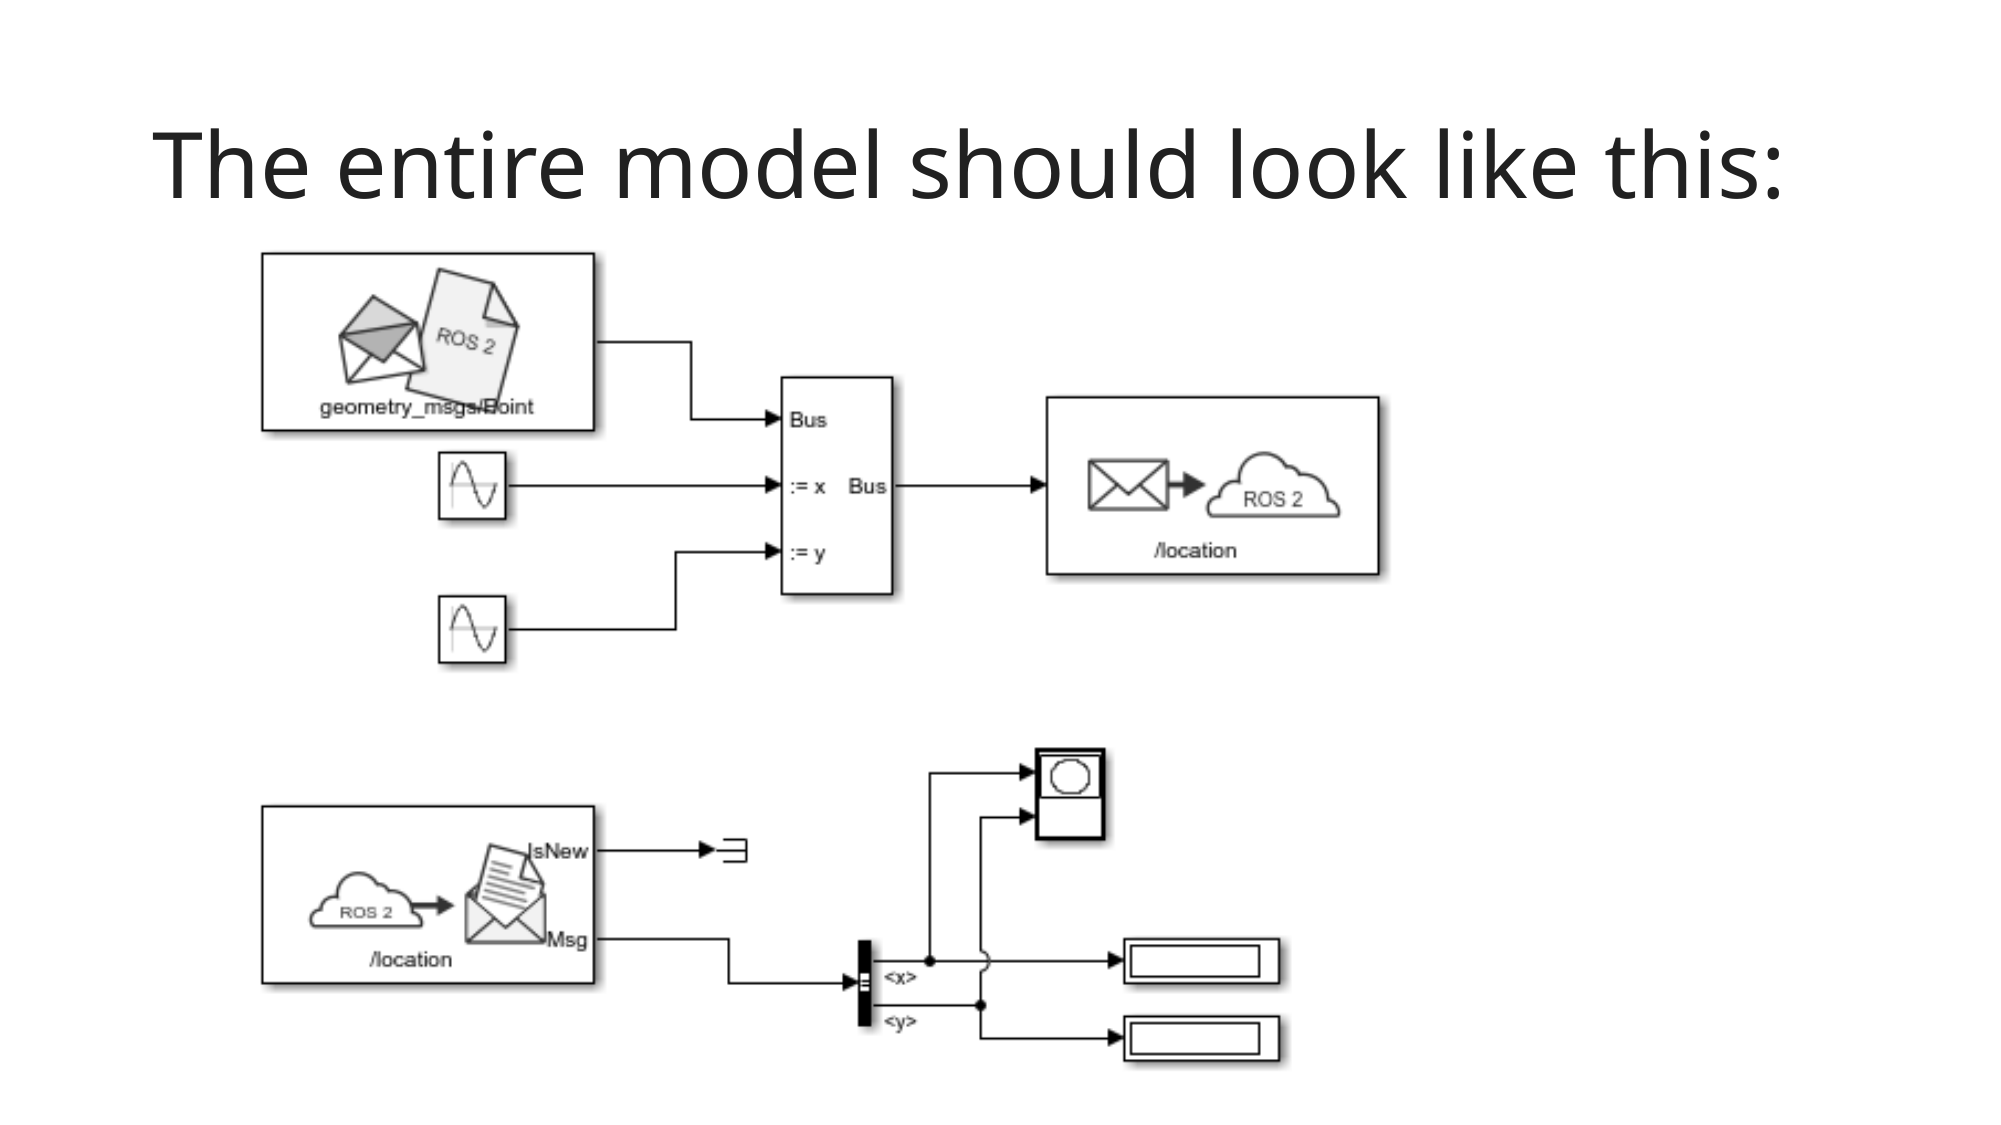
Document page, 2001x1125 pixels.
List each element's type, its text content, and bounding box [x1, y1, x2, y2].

title The entire model should look like this: [137, 59, 1863, 278]
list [253, 231, 1409, 1100]
